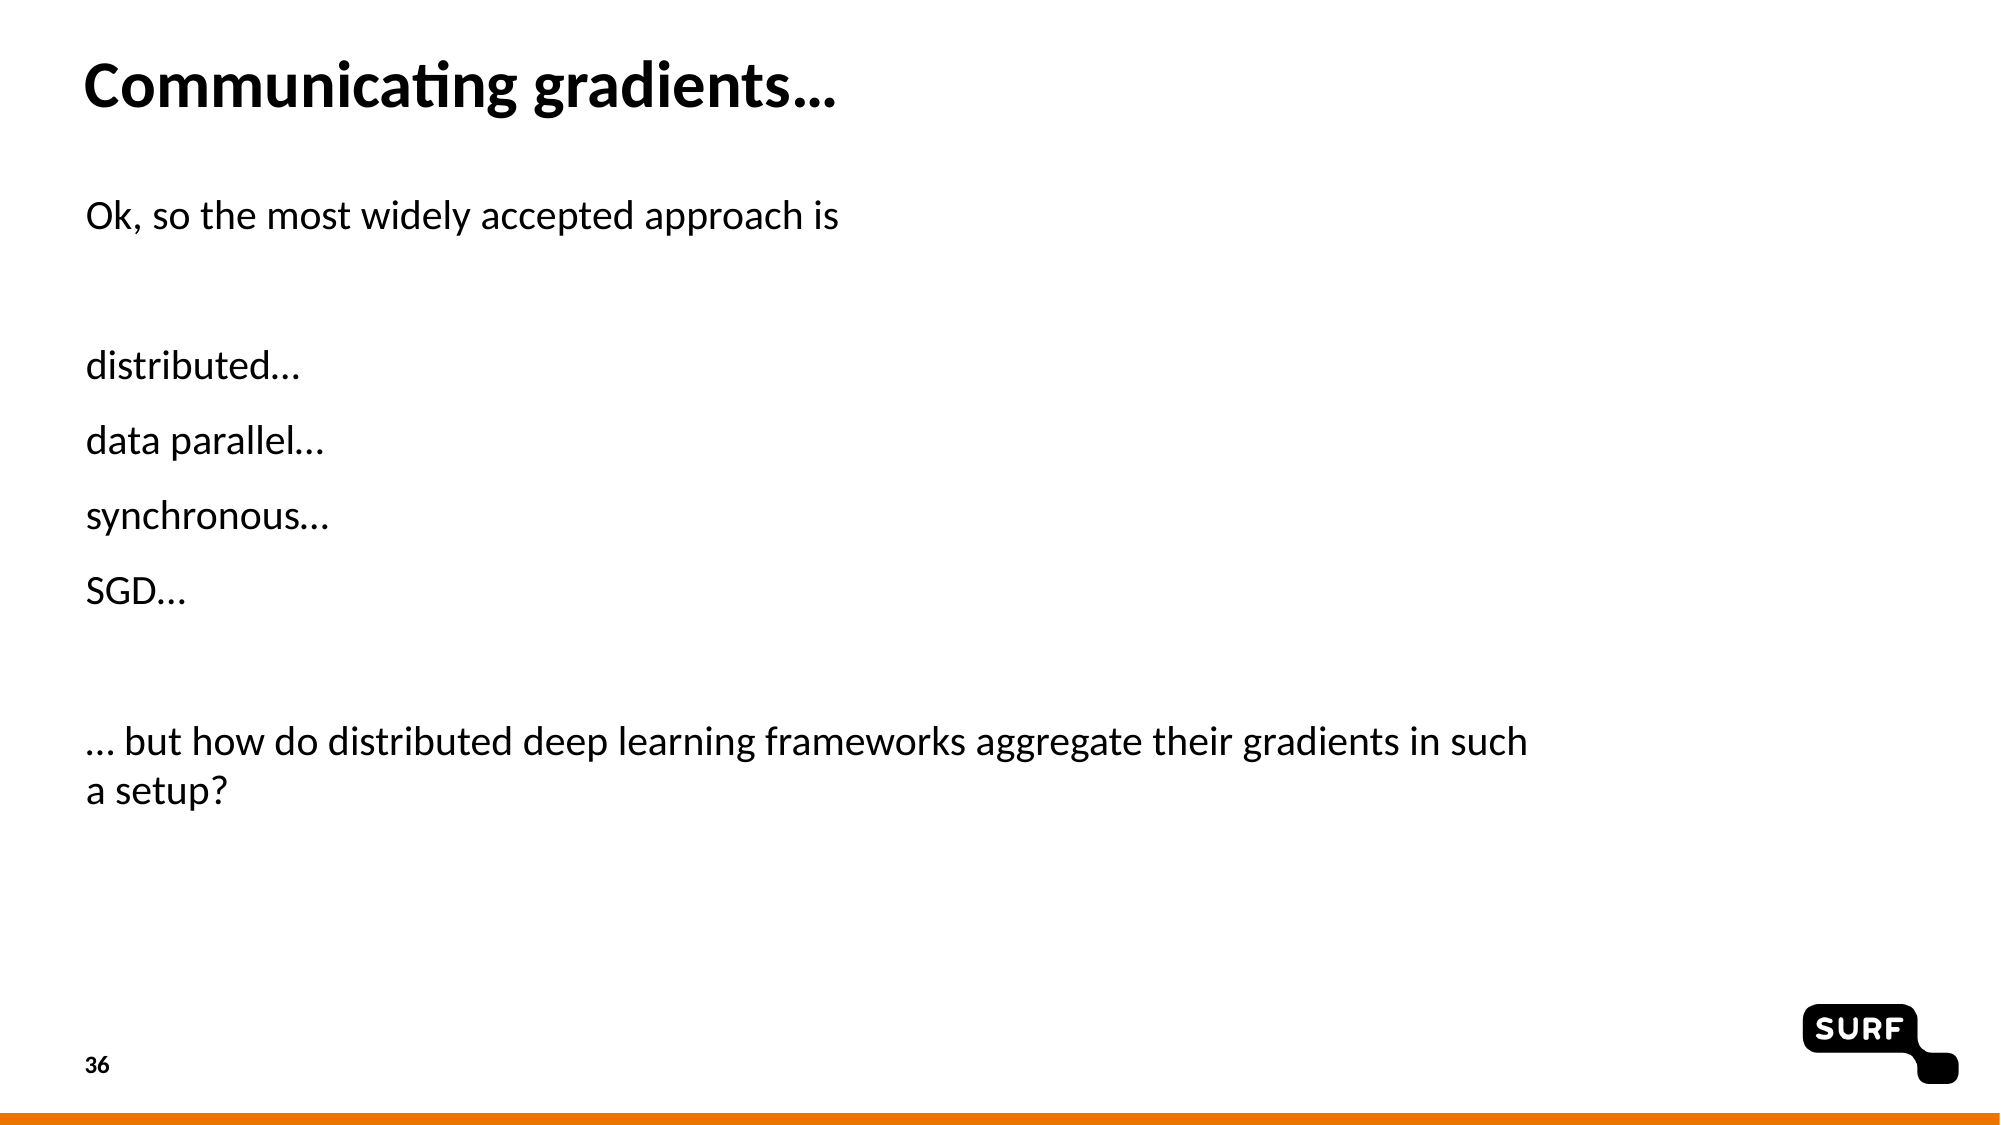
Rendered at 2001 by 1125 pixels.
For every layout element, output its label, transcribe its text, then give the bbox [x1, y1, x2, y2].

slide_number 36 [84, 1045, 149, 1082]
picture [1802, 1004, 1959, 1084]
list Ok, so the most widely accepted approach is distributed… data parallel… synchronous… SGD… … but how do distributed deep learning frameworks aggregate their gradients in such a setup? [85, 187, 1558, 961]
title Communicating gradients… [85, 44, 1914, 144]
